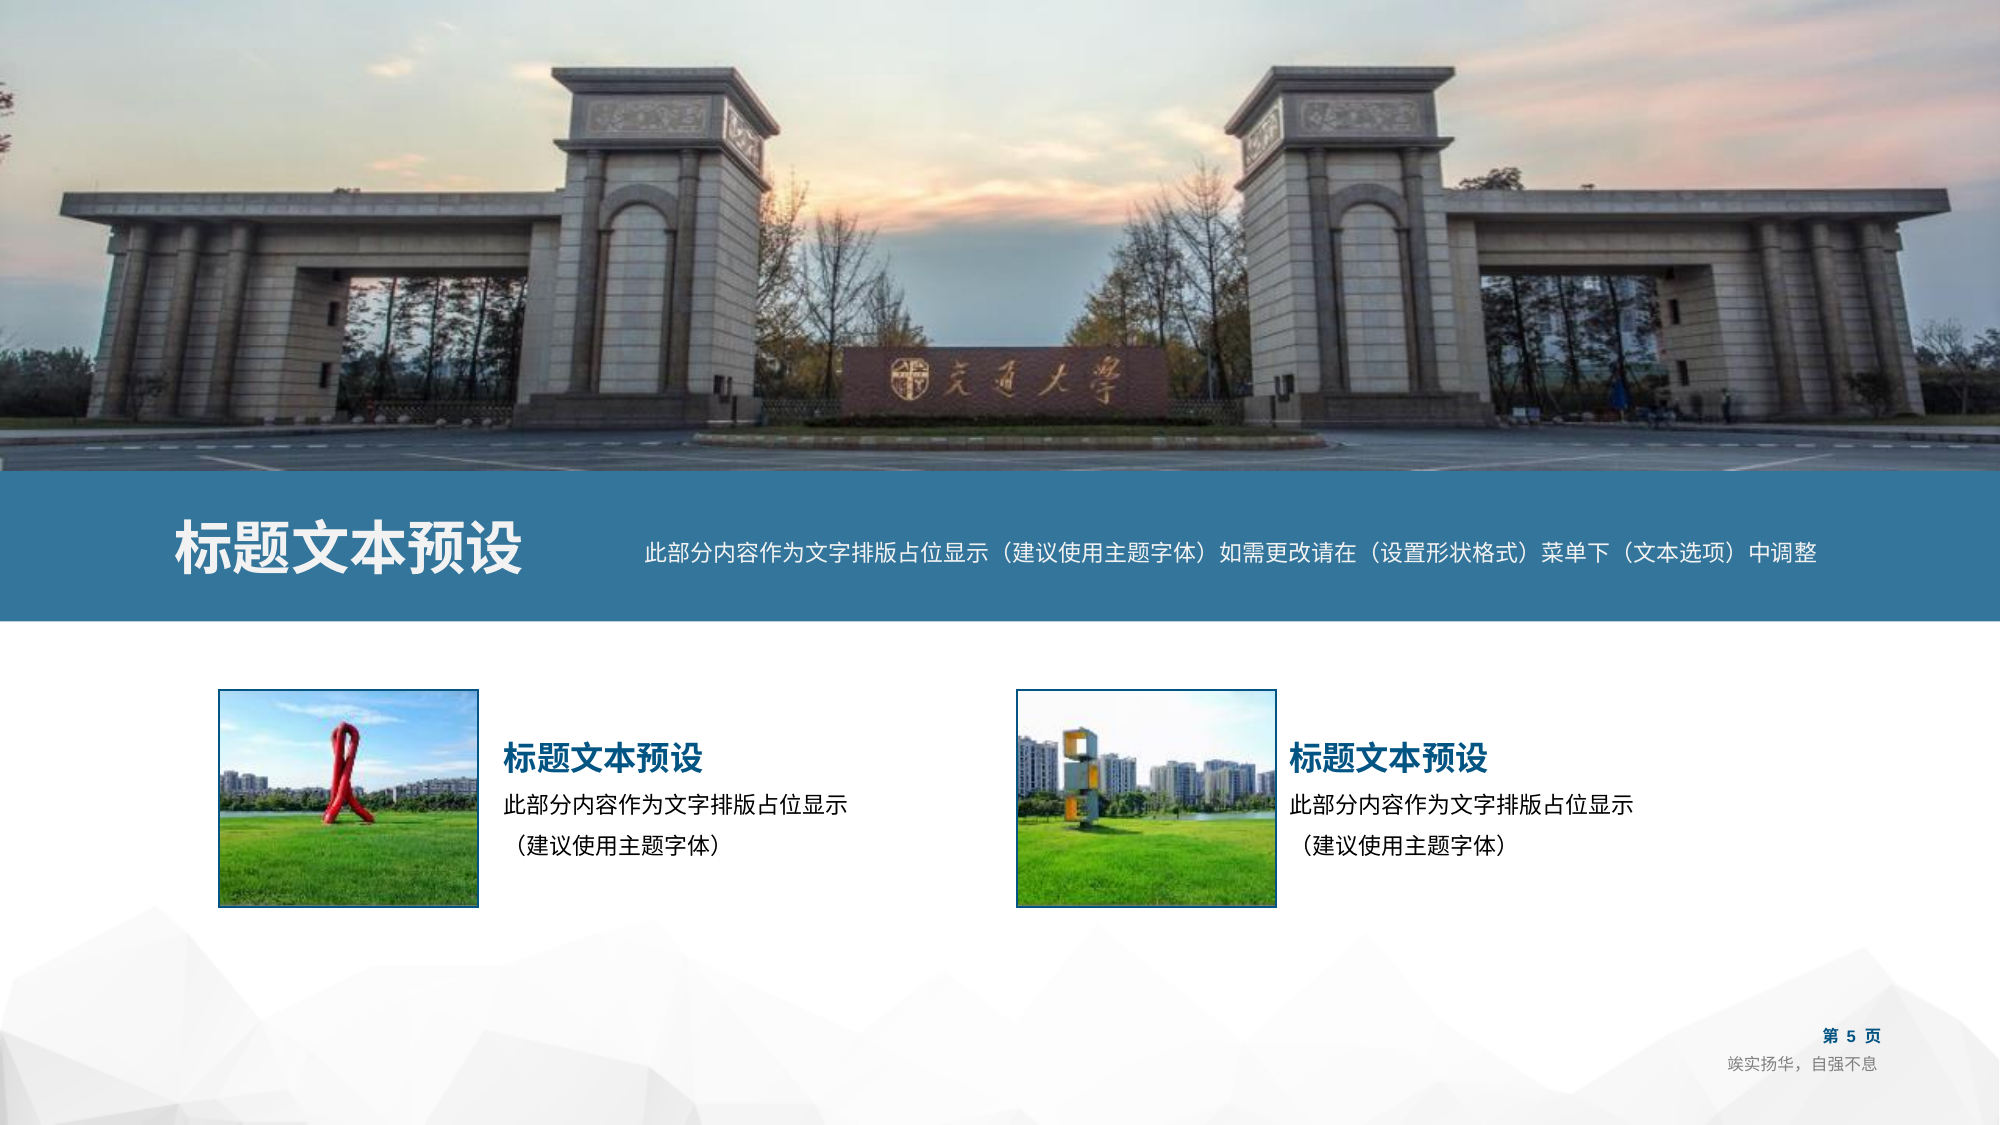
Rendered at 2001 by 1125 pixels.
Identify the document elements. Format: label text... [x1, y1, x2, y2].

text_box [218, 689, 478, 908]
text_box [0, 471, 2000, 622]
text_box 标题文本预设 [1277, 737, 1692, 777]
text_box 此部分内容作为文字排版占位显示 （建议使用主题字体） [492, 777, 906, 860]
text_box 此部分内容作为文字排版占位显示 （建议使用主题字体） [1277, 777, 1692, 860]
text_box 标题文本预设 [117, 487, 581, 605]
footer 竢实扬华，自强不息 [1727, 1055, 1882, 1076]
text_box 此部分内容作为文字排版占位显示（建议使用主题字体）如需更改请在（设置形状格式）菜单下（文本选项）中调整 [580, 508, 1882, 583]
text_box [0, 0, 2000, 471]
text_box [1016, 689, 1276, 908]
text_box 标题文本预设 [492, 737, 906, 777]
slide_number 第 5 页 [1727, 1023, 1882, 1048]
